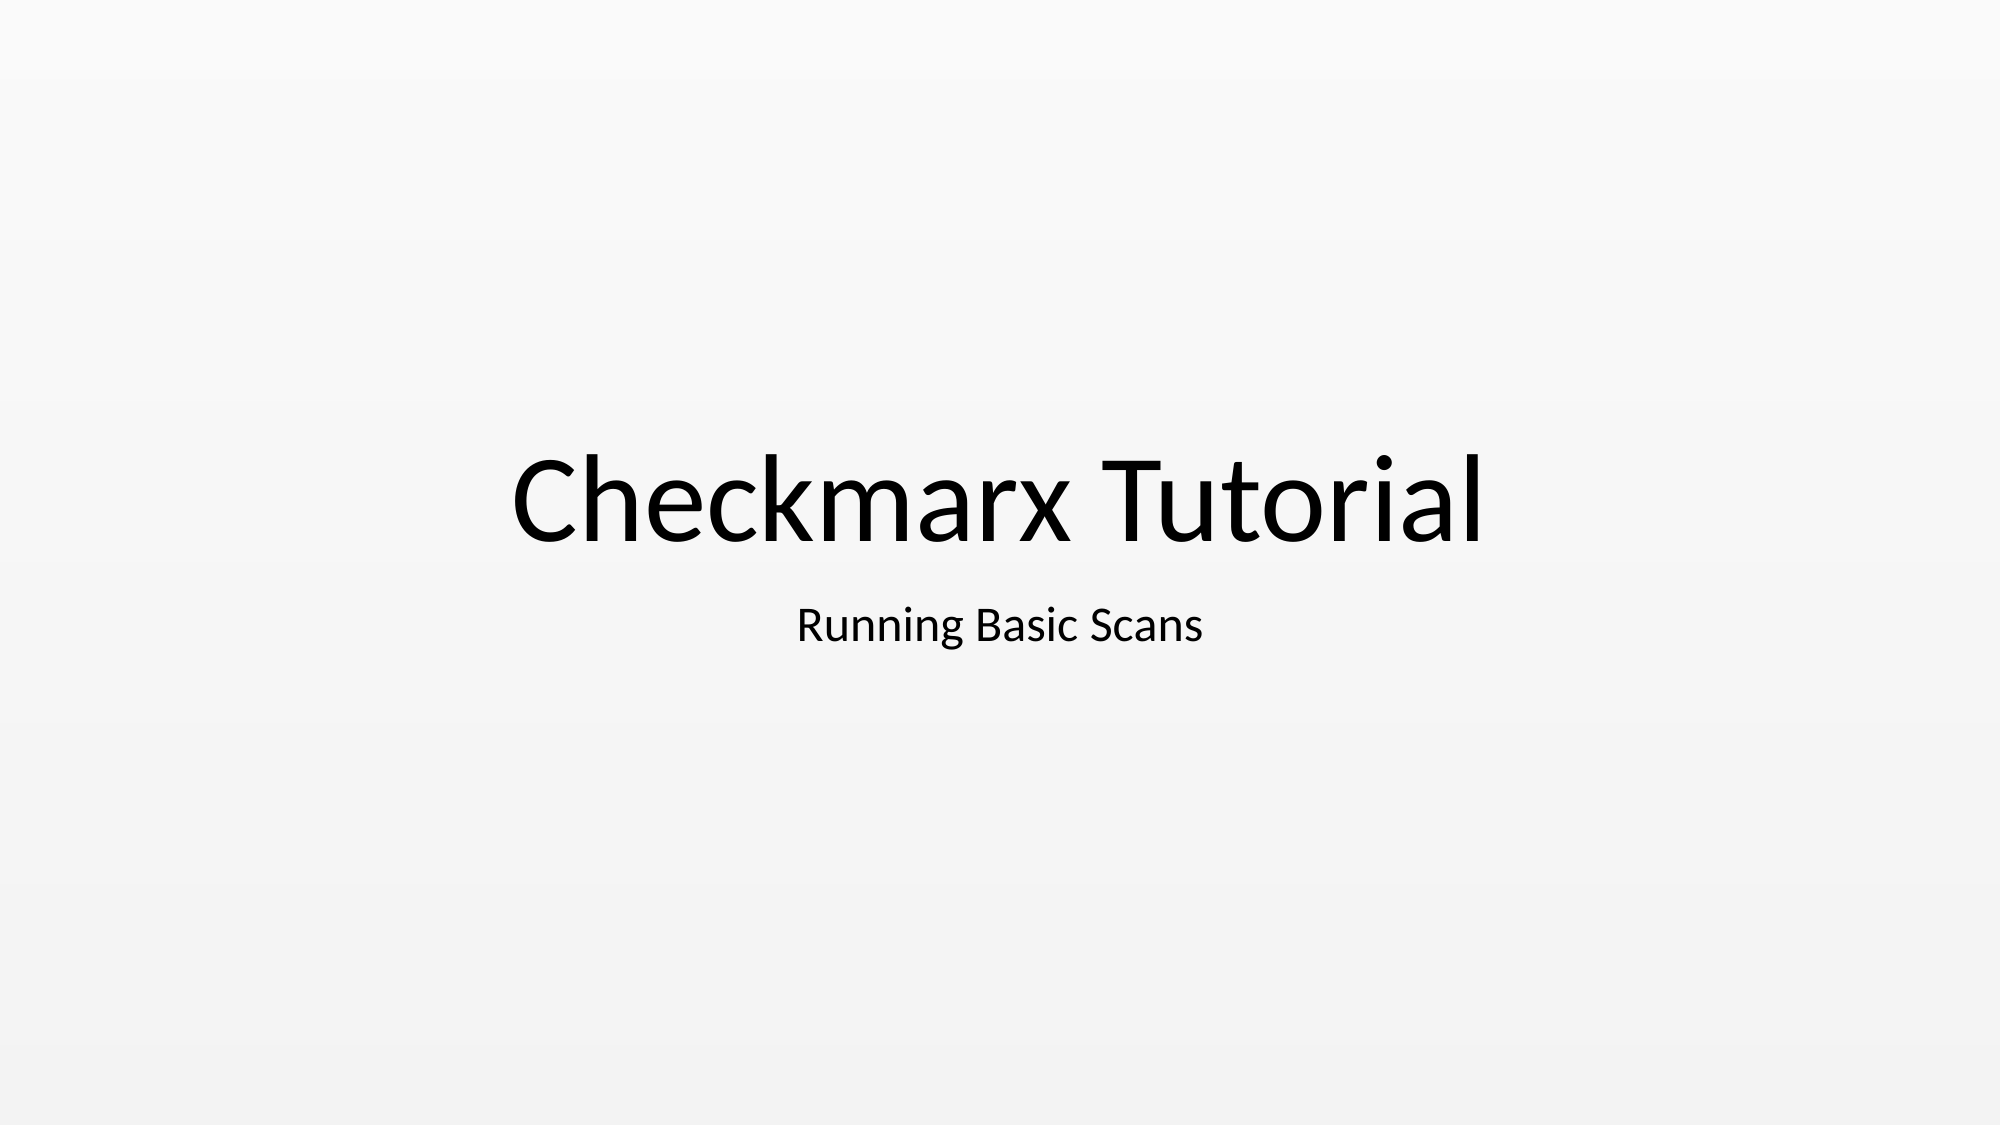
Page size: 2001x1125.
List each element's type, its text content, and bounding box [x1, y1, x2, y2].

subtitle Running Basic Scans [249, 590, 1750, 863]
title Checkmarx Tutorial [249, 184, 1750, 576]
